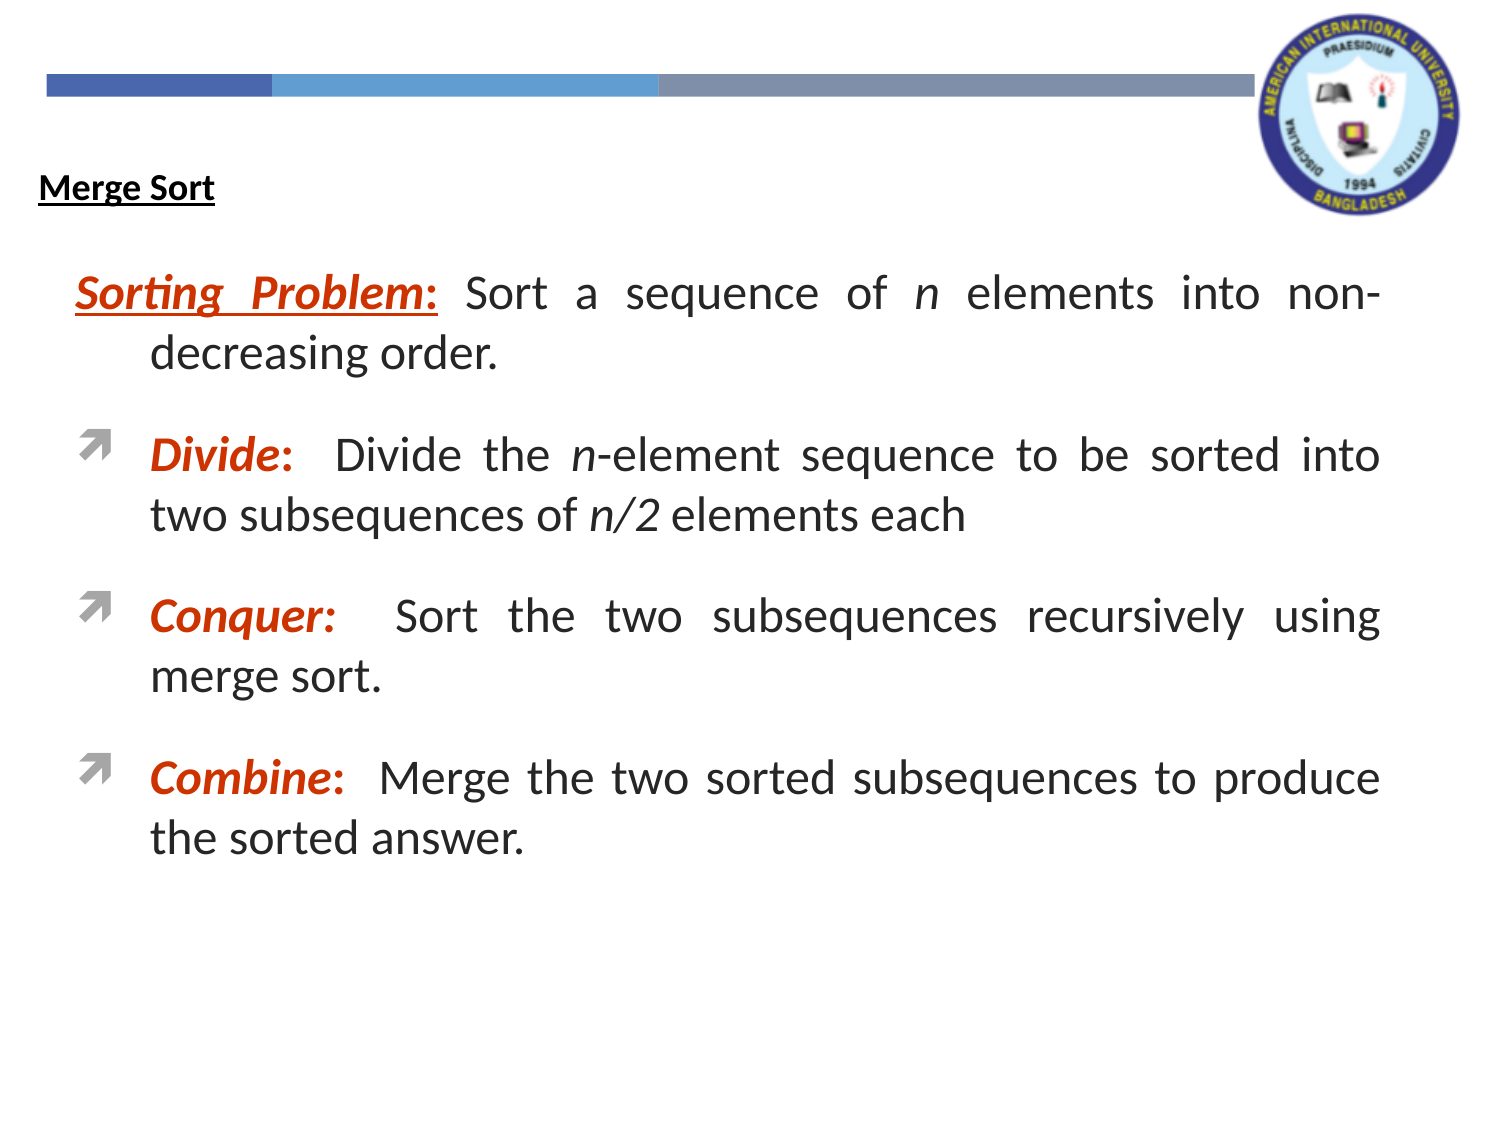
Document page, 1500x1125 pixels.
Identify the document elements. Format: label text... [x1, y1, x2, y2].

picture [1254, 9, 1465, 221]
text_box Sorting Problem: Sort a sequence of n elements into non-decreasing order. Divide: Divide the n-element sequence to be sorted into two subsequences of n/2 elements each Conquer: Sort the two subsequences recursively using merge sort. Combine: Merge the two sorted subsequences to produce the sorted answer. [60, 252, 1397, 938]
text_box Merge Sort [23, 154, 829, 216]
